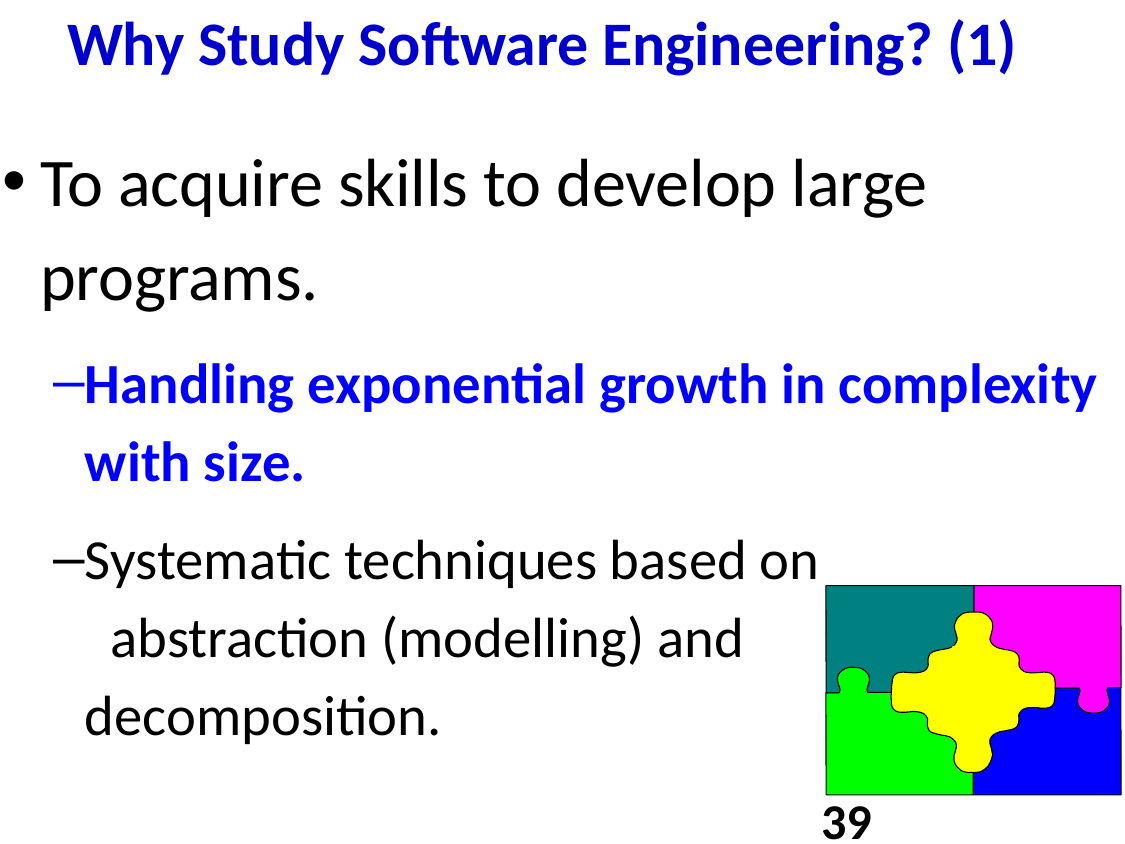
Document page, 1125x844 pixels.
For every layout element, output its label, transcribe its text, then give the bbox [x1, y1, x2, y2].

title Why Study Software Engineering? (1)‏ [62, 0, 1023, 120]
list To acquire skills to develop large programs. Handling exponential growth in complexity with size. Systematic techniques based on abstraction (modelling) and decomposition. [0, 120, 1125, 813]
slide_number 39 [806, 782, 1069, 827]
picture [824, 584, 1124, 798]
